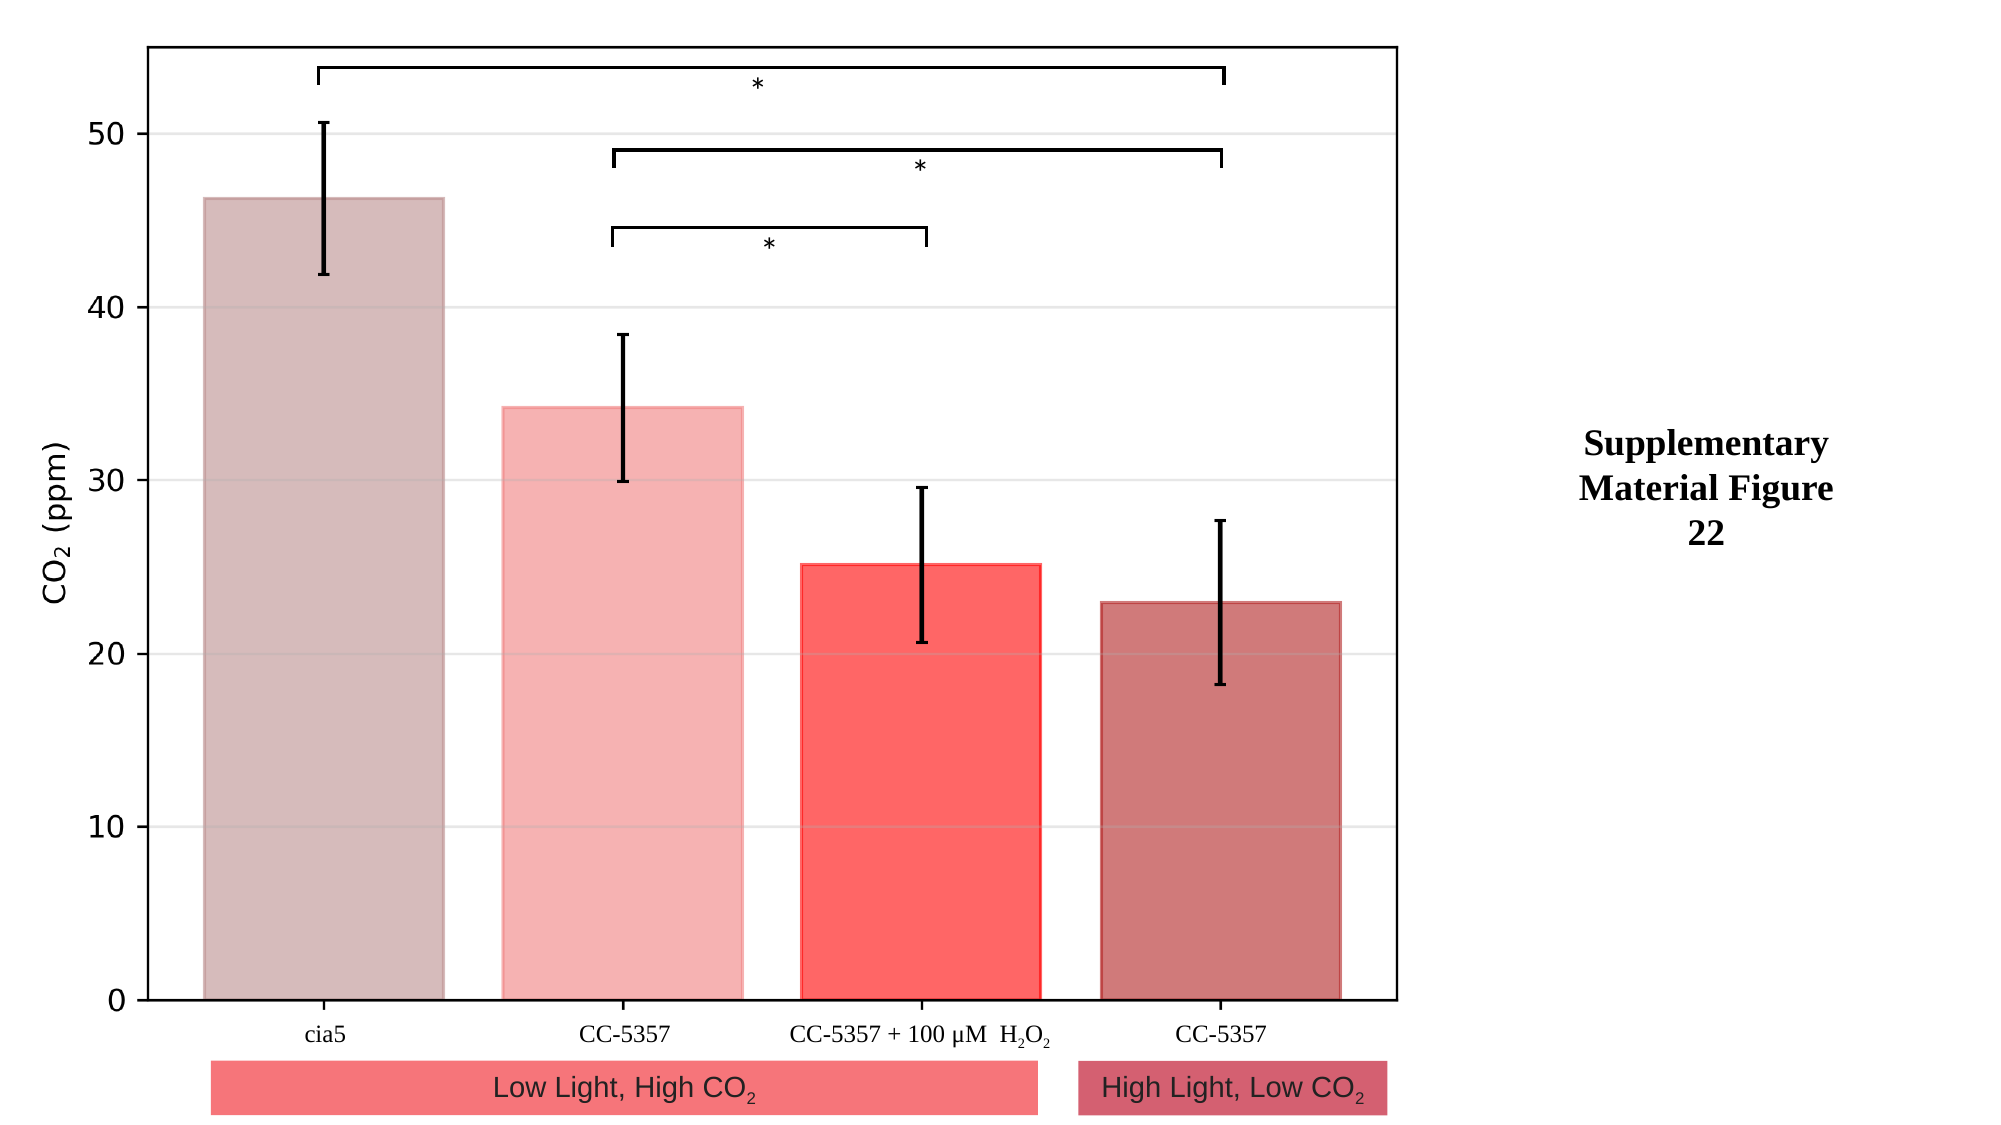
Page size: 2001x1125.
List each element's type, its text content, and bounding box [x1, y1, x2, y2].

text_box Low Light, High CO2 [210, 1086, 1038, 1116]
text_box High Light, Low CO2 [1078, 1086, 1388, 1116]
text_box Supplementary Material Figure 22 [1559, 410, 1854, 561]
picture [0, 13, 1430, 1086]
